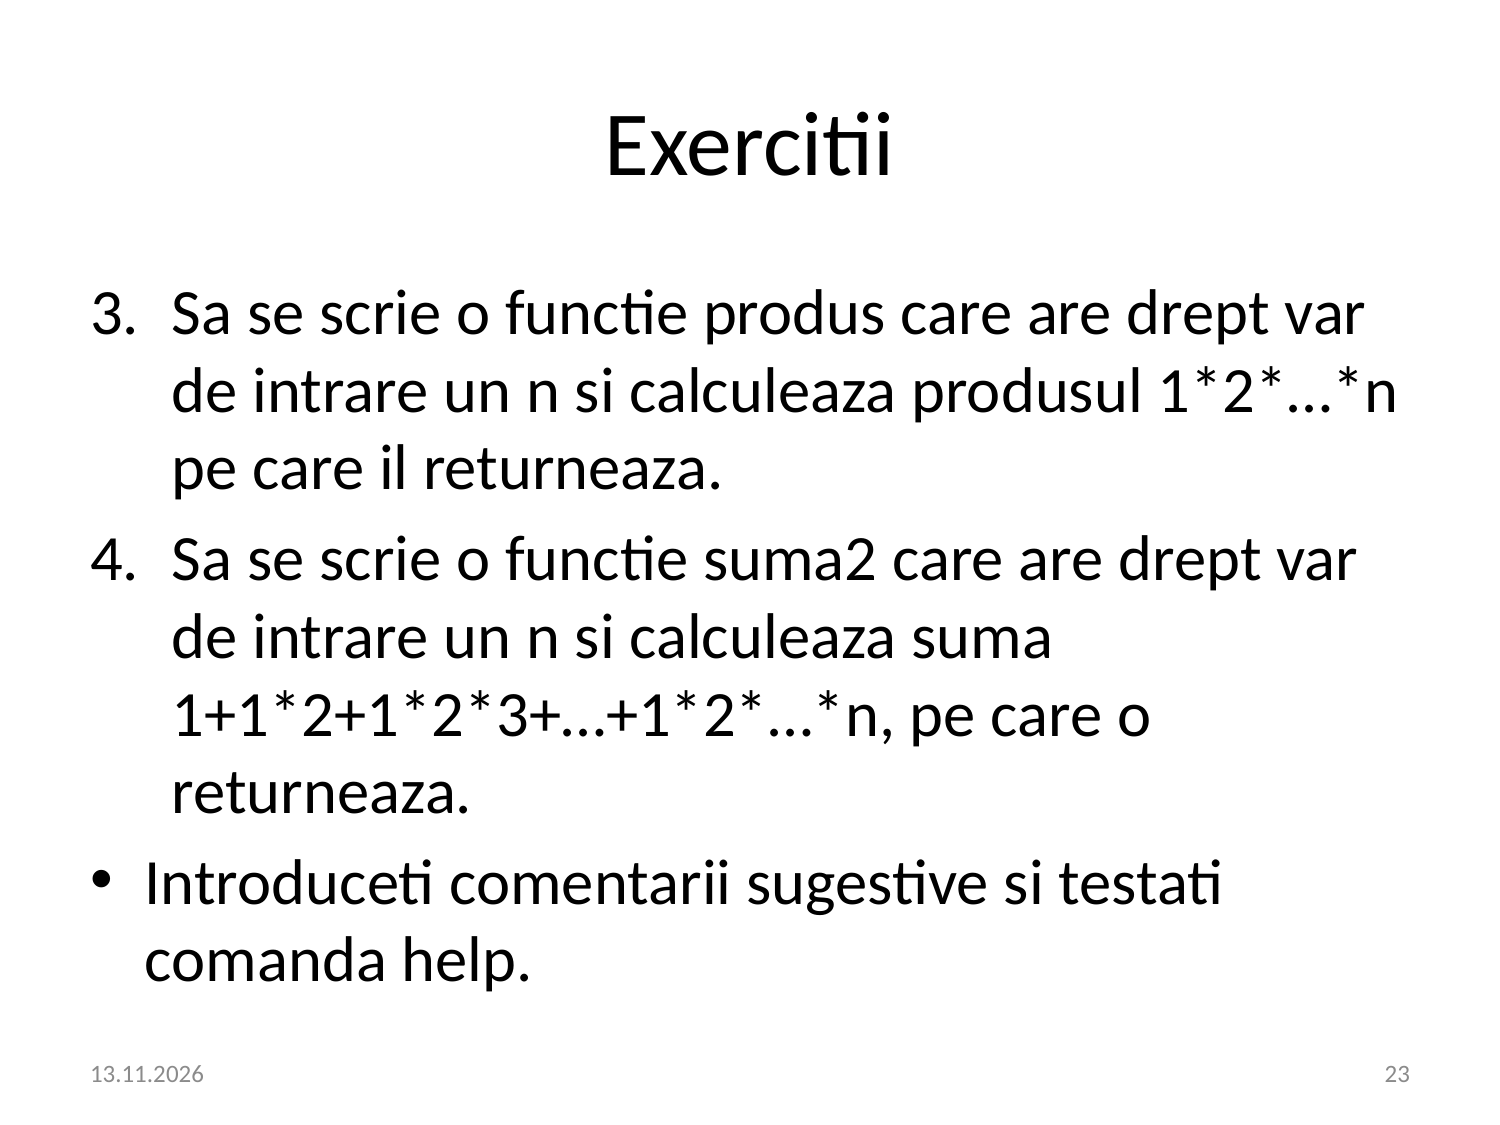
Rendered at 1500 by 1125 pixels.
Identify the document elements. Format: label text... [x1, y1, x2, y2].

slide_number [75, 1042, 425, 1103]
title Exercitii [75, 45, 1425, 233]
list Sa se scrie o functie produs care are drept var de intrare un n si calculeaza produsul 1*2*…*n pe care il returneaza. Sa se scrie o functie suma2 care are drept var de intrare un n si calculeaza suma 1+1*2+1*2*3+…+1*2*…*n, pe care o returneaza. Introduceti comentarii sugestive si testati comanda help. [75, 262, 1425, 1005]
slide_number 23 [1074, 1042, 1425, 1103]
